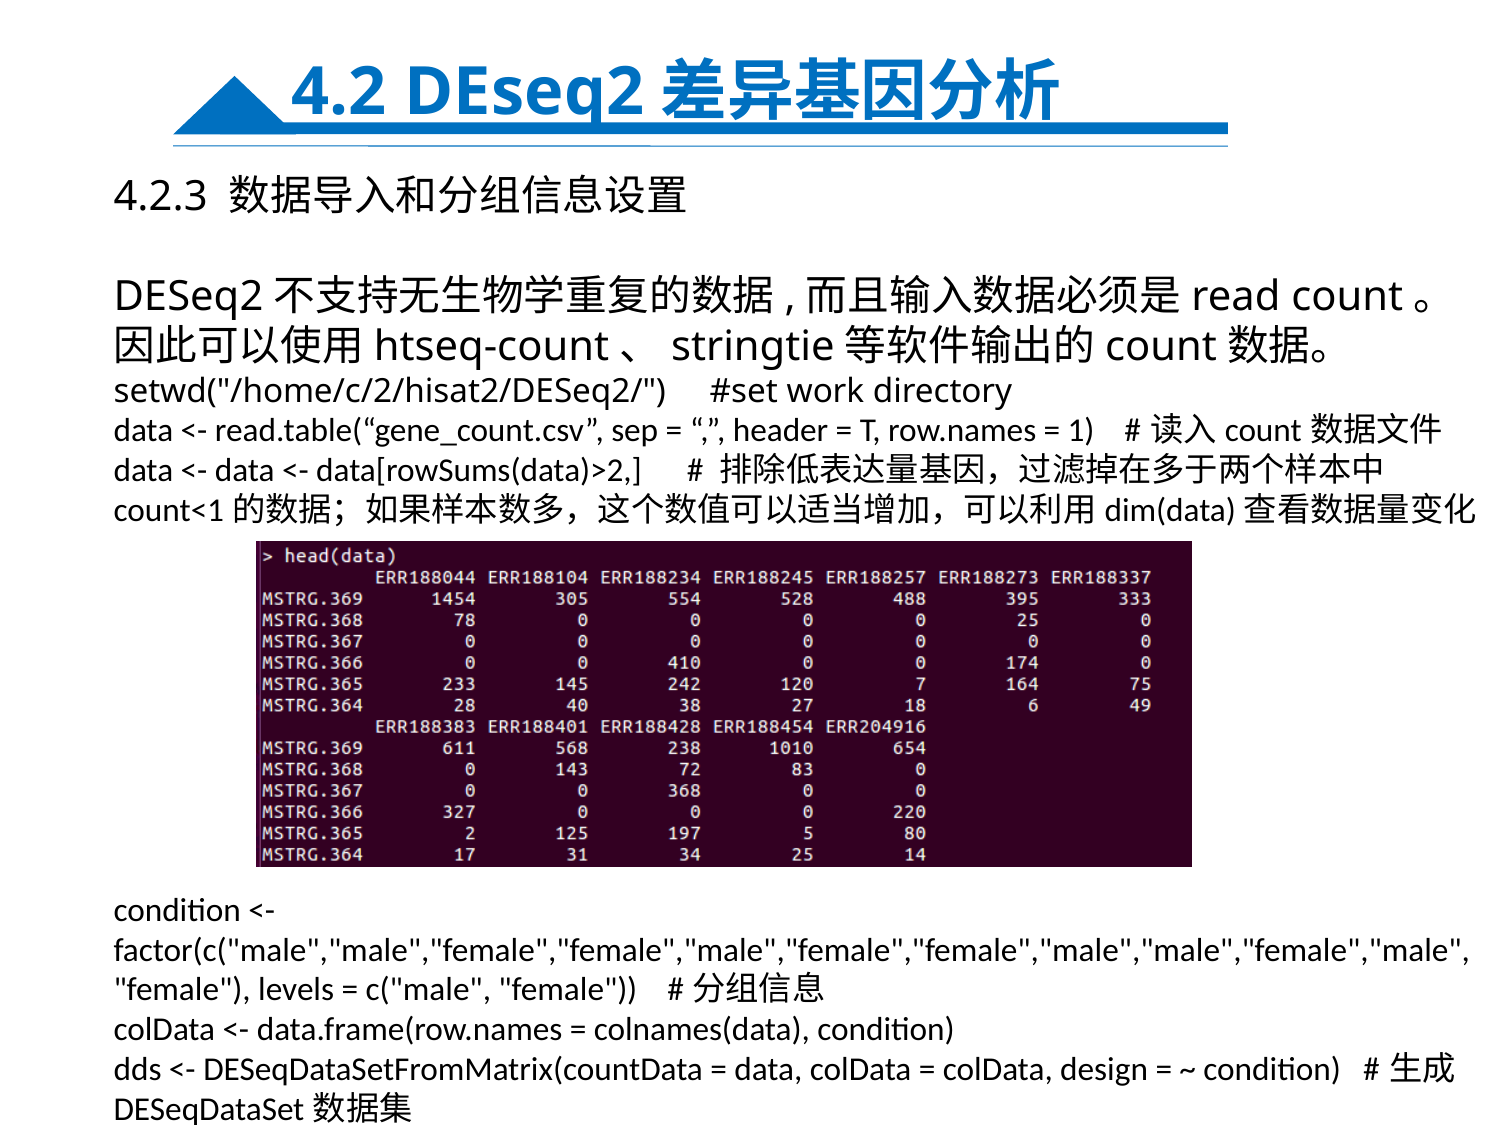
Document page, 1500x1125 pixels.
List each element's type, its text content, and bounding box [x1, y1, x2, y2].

text_box [285, 121, 1229, 135]
picture [256, 541, 1192, 867]
text_box 4.2 DEseq2差异基因分析 [277, 40, 1404, 136]
text_box 4.2.3 数据导入和分组信息设置 DESeq2不支持无生物学重复的数据,而且输入数据必须是read count。因此可以使用htseq-count、stringtie等软件输出的count数据。 setwd("/home/c/2/hisat2/DESeq2/") #set work directory data <- read.table(“gene_count.csv”, sep = “,”, header = T, row.names = 1) #读入count数据文件 data <- data <- data[rowSums(data)>2,] # 排除低表达量基因，过滤掉在多于两个样本中count<1的数据；如果样本数多，这个数值可以适当增加，可以利用dim(data)查看数据量变化 condition <- factor(c("male","male","female","female","male","female","female","male","male","female","male","female"), levels = c("male", "female")) #分组信息 colData <- data.frame(row.names = colnames(data), condition) dds <- DESeqDataSetFromMatrix(countData = data, colData = colData, design = ~ condition) #生成DESeqDataSet数据集 [98, 161, 1500, 1125]
text_box [170, 74, 299, 136]
